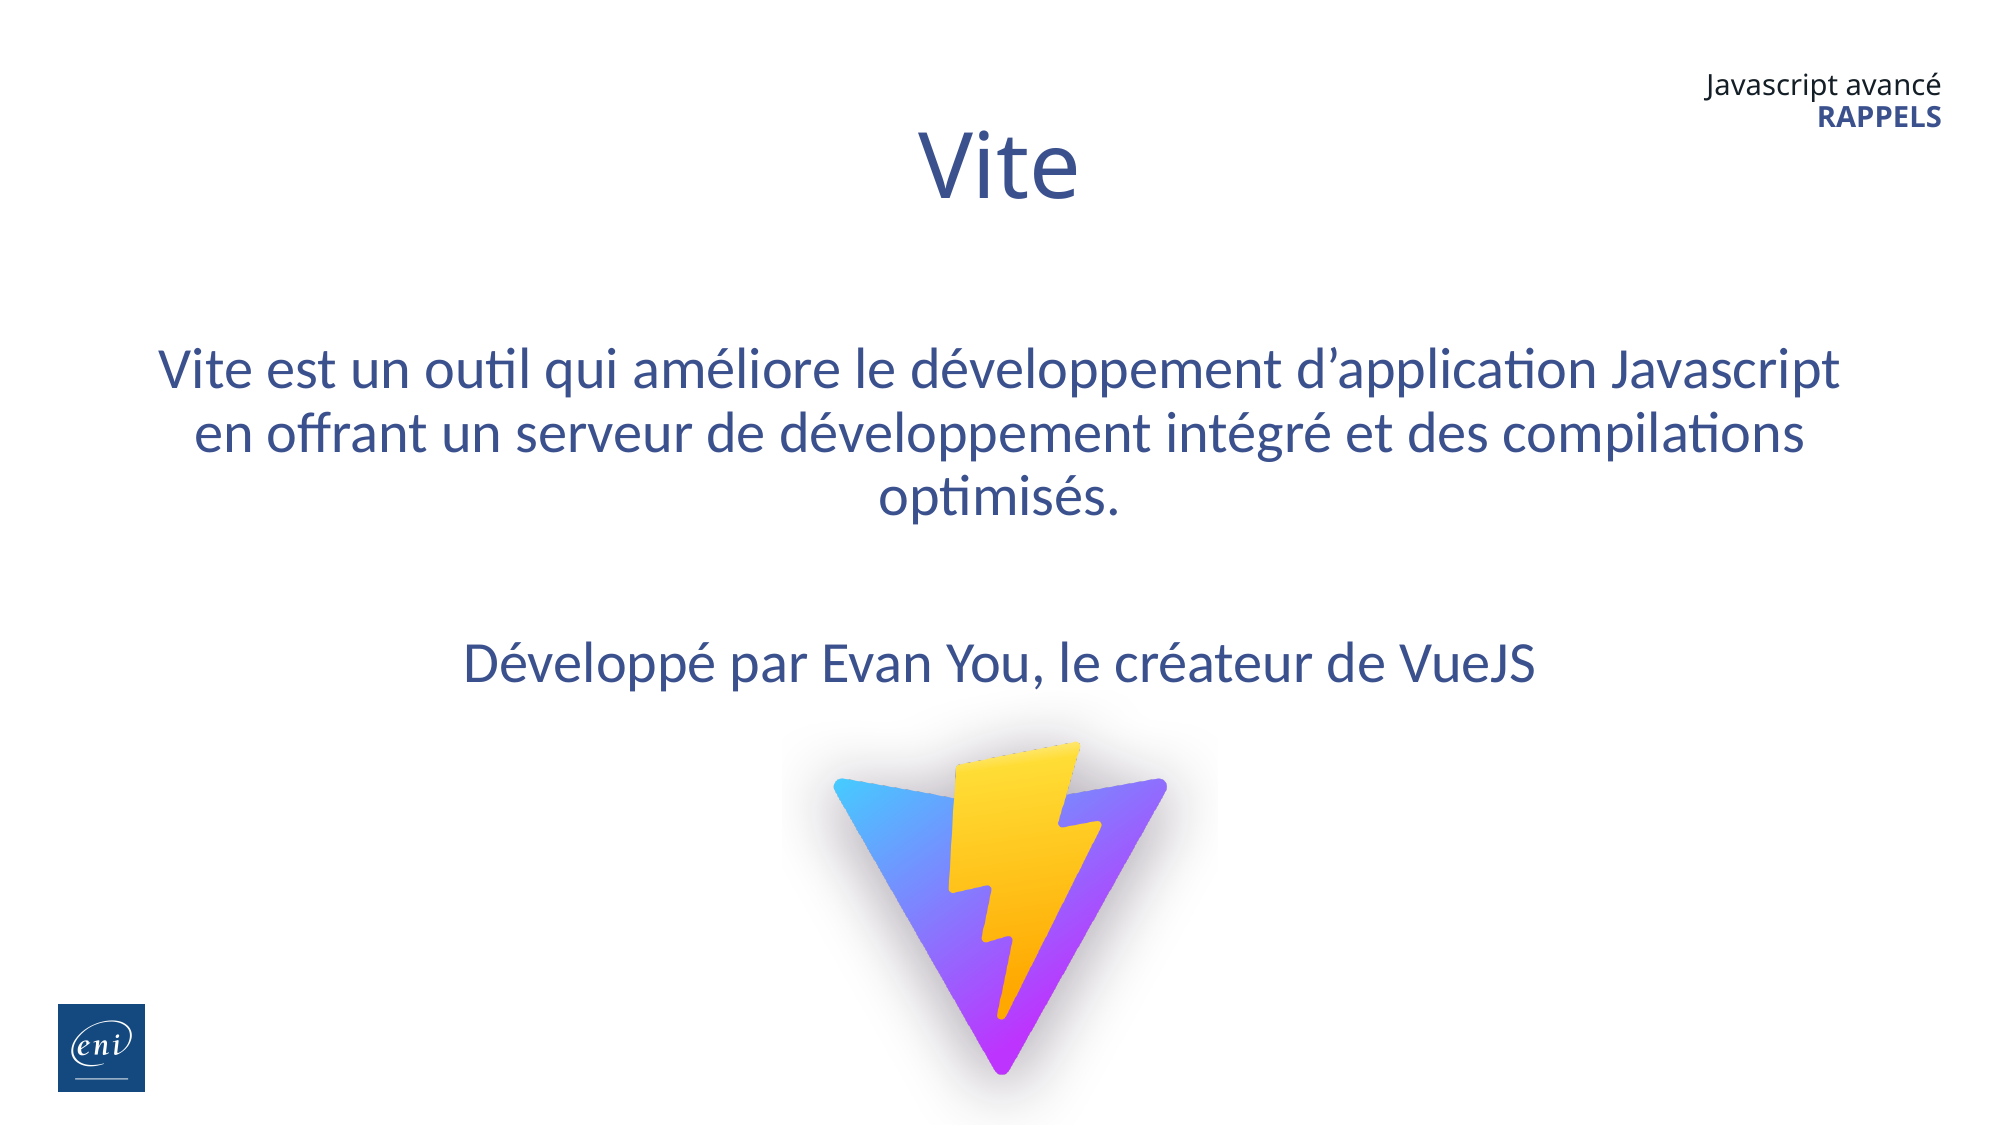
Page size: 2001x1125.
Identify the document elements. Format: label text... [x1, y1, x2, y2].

title Vite [137, 59, 1863, 278]
picture [58, 1004, 145, 1092]
picture [782, 690, 1218, 1125]
list Vite est un outil qui améliore le développement d’application Javascript en offrant un serveur de développement intégré et des compilations optimisés. Développé par Evan You, le créateur de VueJS [137, 331, 1863, 1066]
